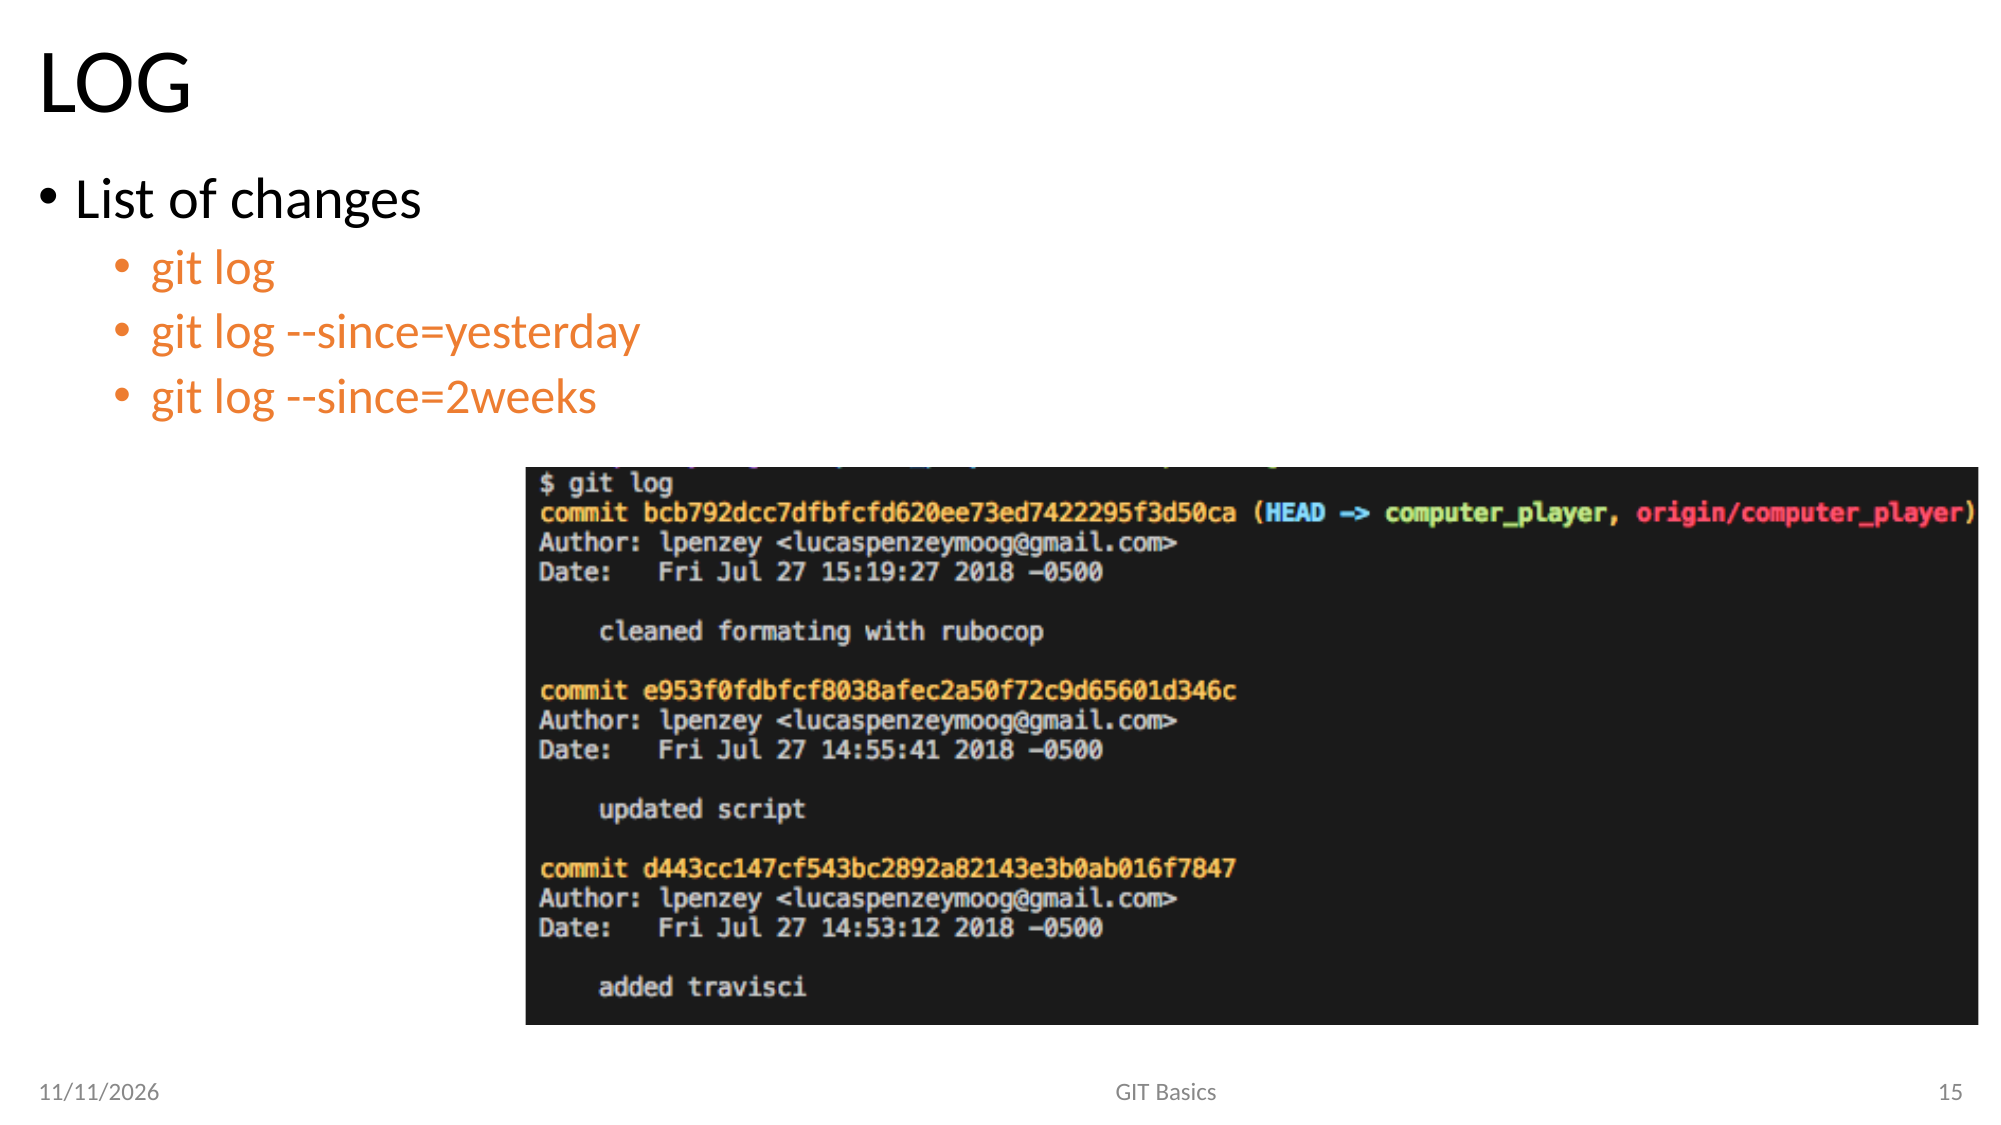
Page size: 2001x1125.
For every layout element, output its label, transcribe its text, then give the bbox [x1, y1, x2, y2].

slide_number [23, 1060, 474, 1121]
slide_number 15 [1859, 1060, 1979, 1121]
picture [525, 466, 1979, 1025]
footer GIT Basics [483, 1060, 1850, 1121]
title LOG [23, 23, 1979, 143]
list List of changes git log git log --since=yesterday git log --since=2weeks [23, 160, 1979, 1025]
